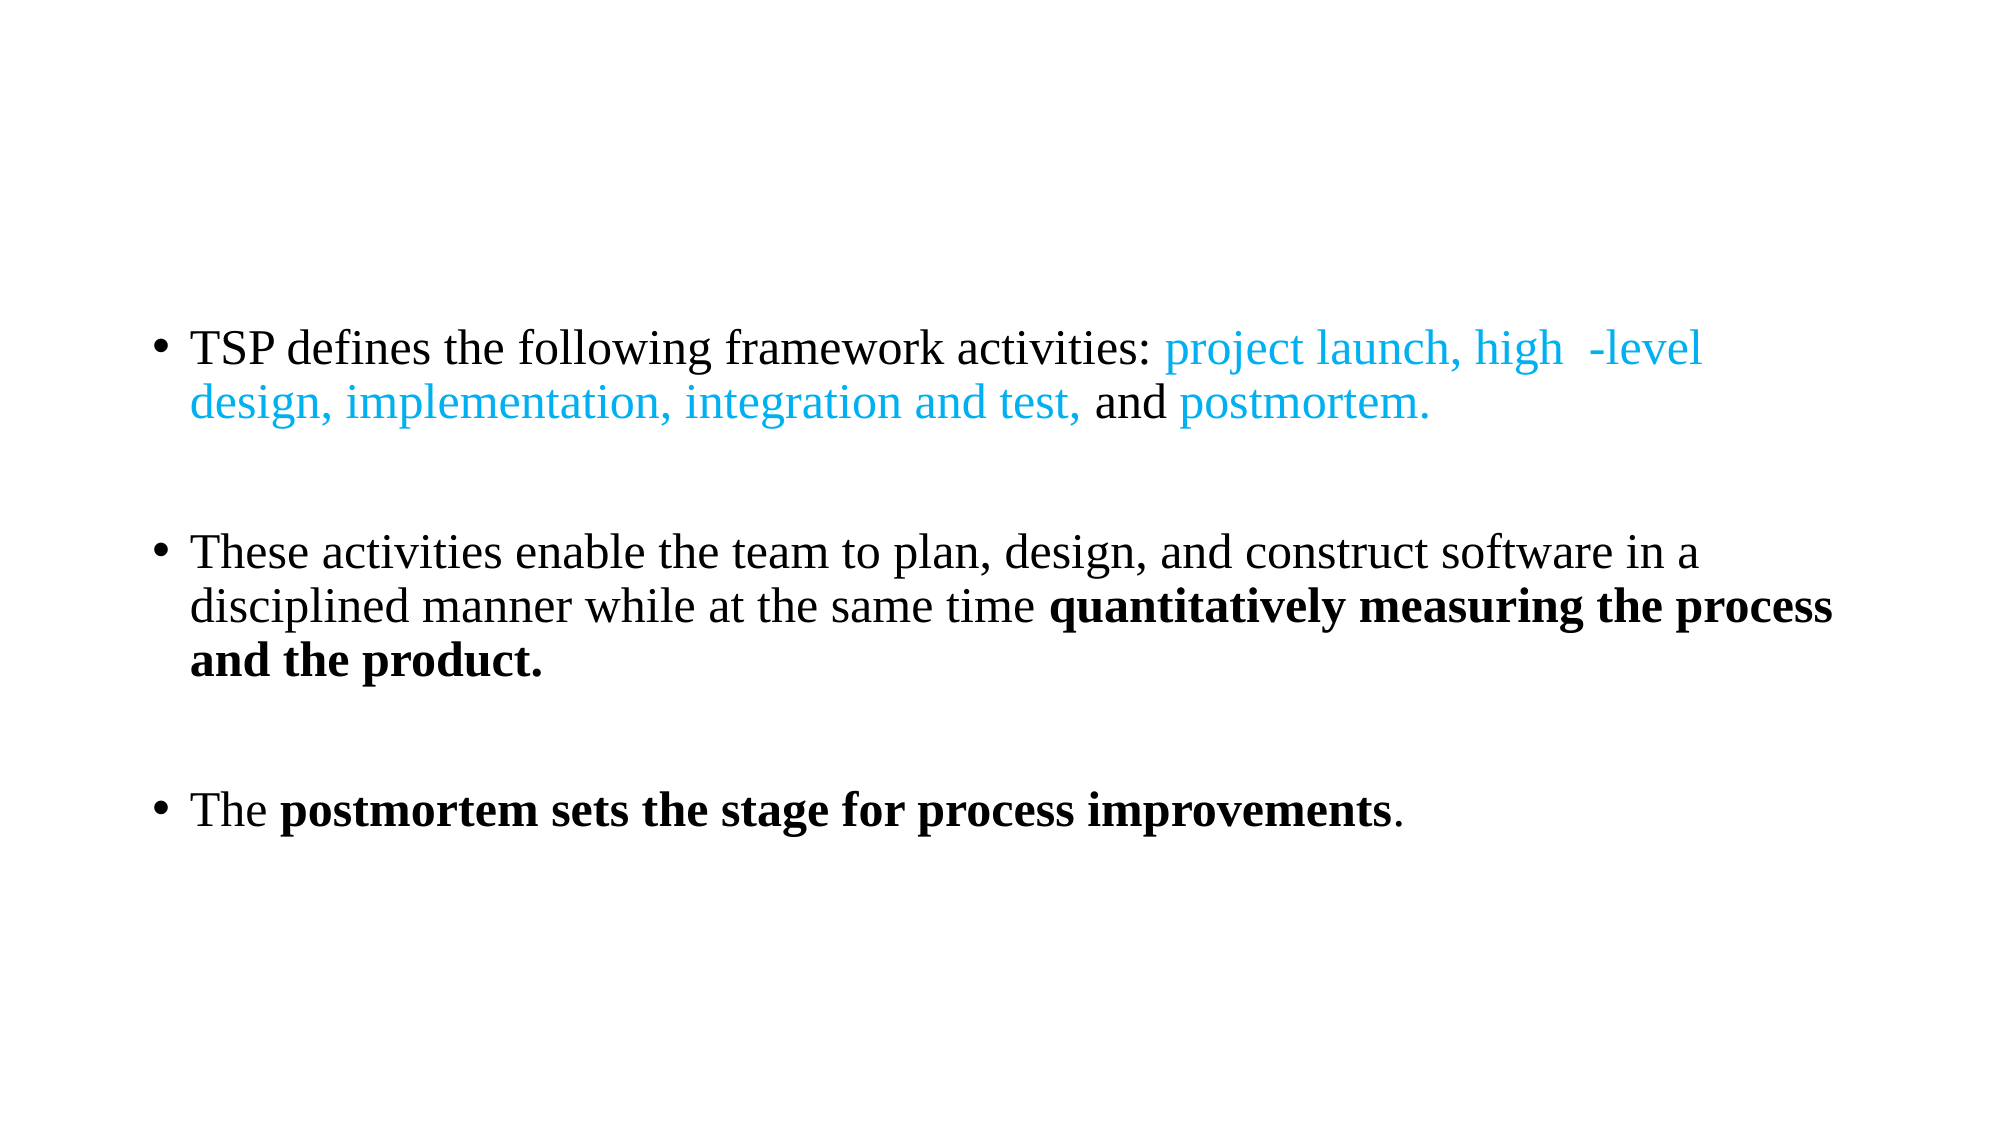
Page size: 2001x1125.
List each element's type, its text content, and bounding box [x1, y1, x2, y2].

list TSP defines the following framework activities: project launch, high -level design, implementation, integration and test, and postmortem. These activities enable the team to plan, design, and construct software in a disciplined manner while at the same time quantitatively measuring the process and the product. The postmortem sets the stage for process improvements. [137, 83, 1863, 1055]
